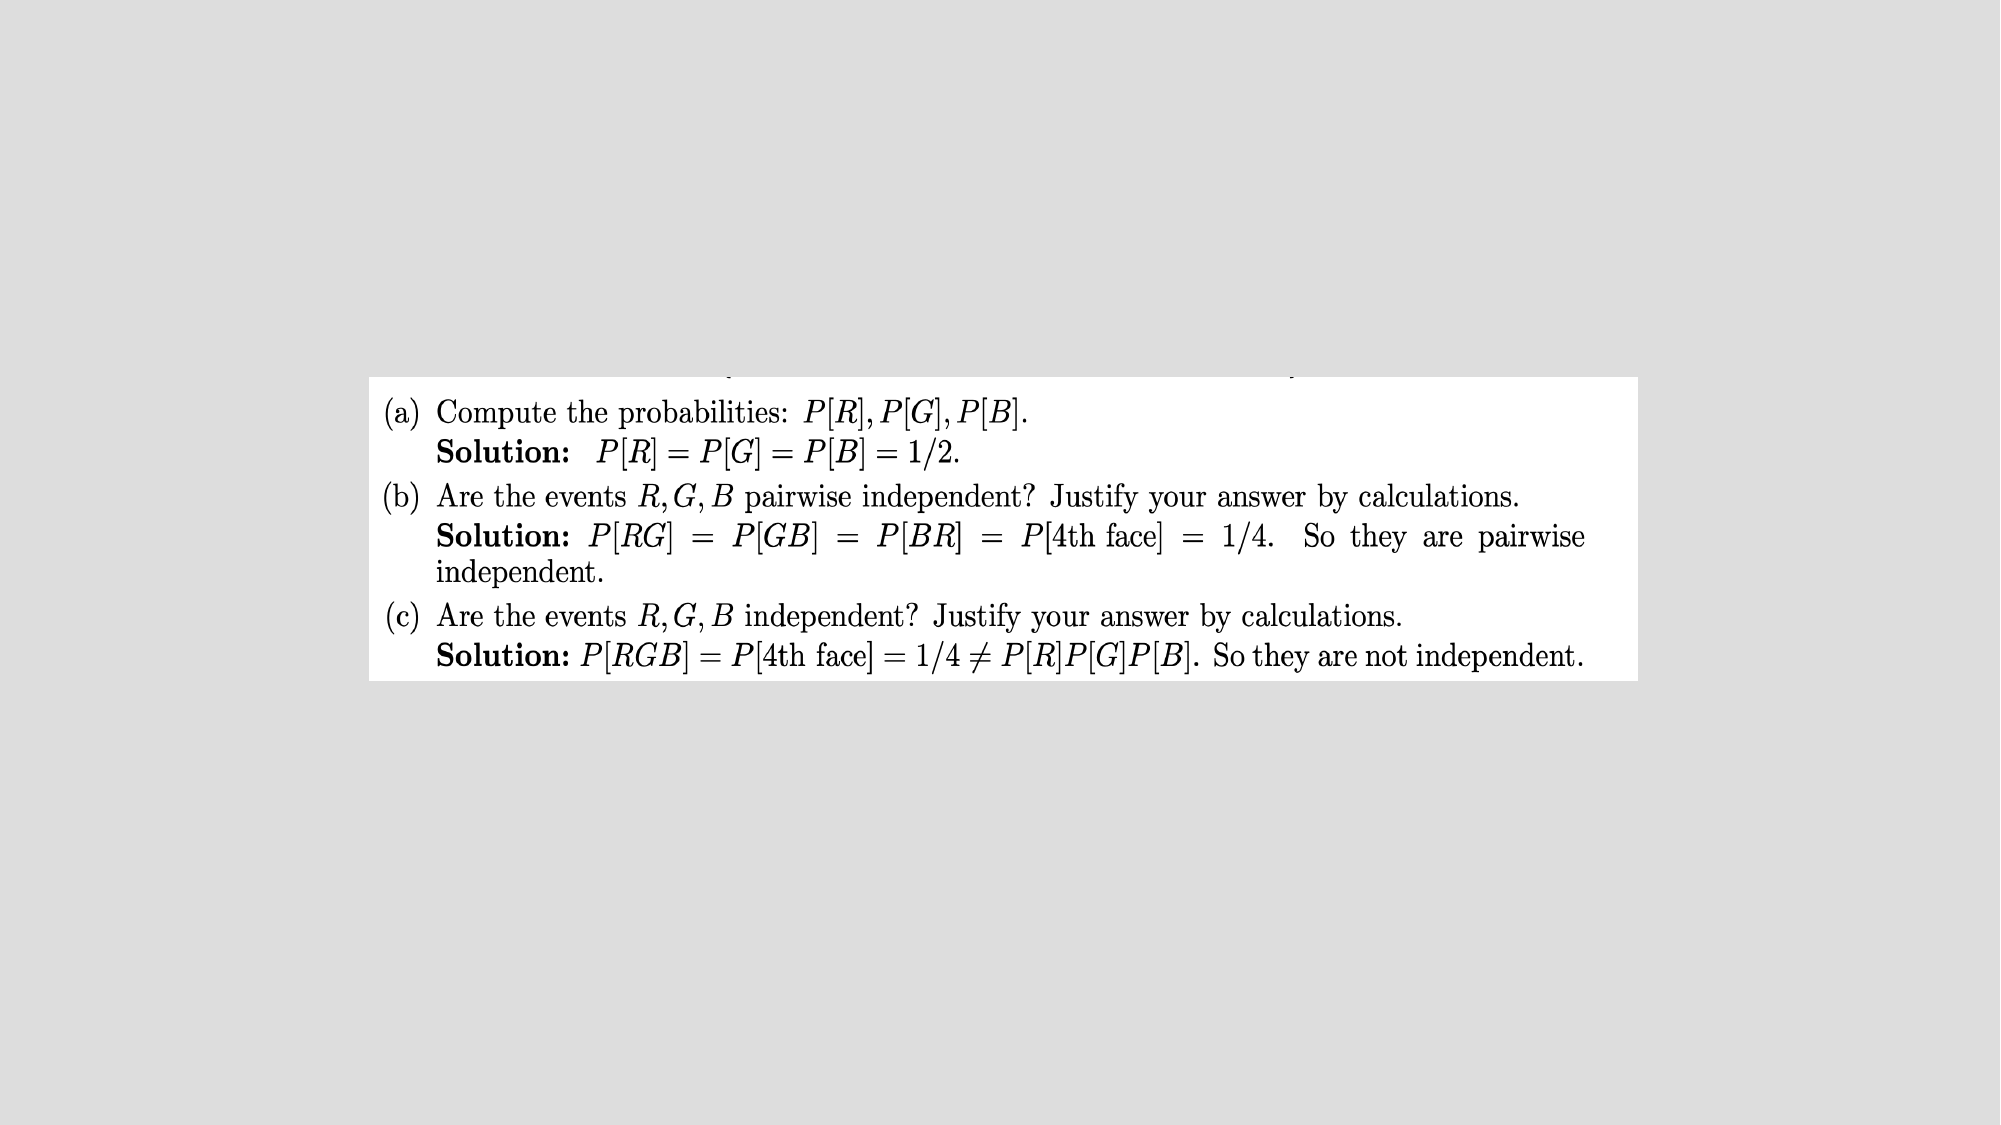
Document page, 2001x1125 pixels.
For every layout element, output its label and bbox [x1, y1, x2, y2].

list [369, 377, 1638, 681]
